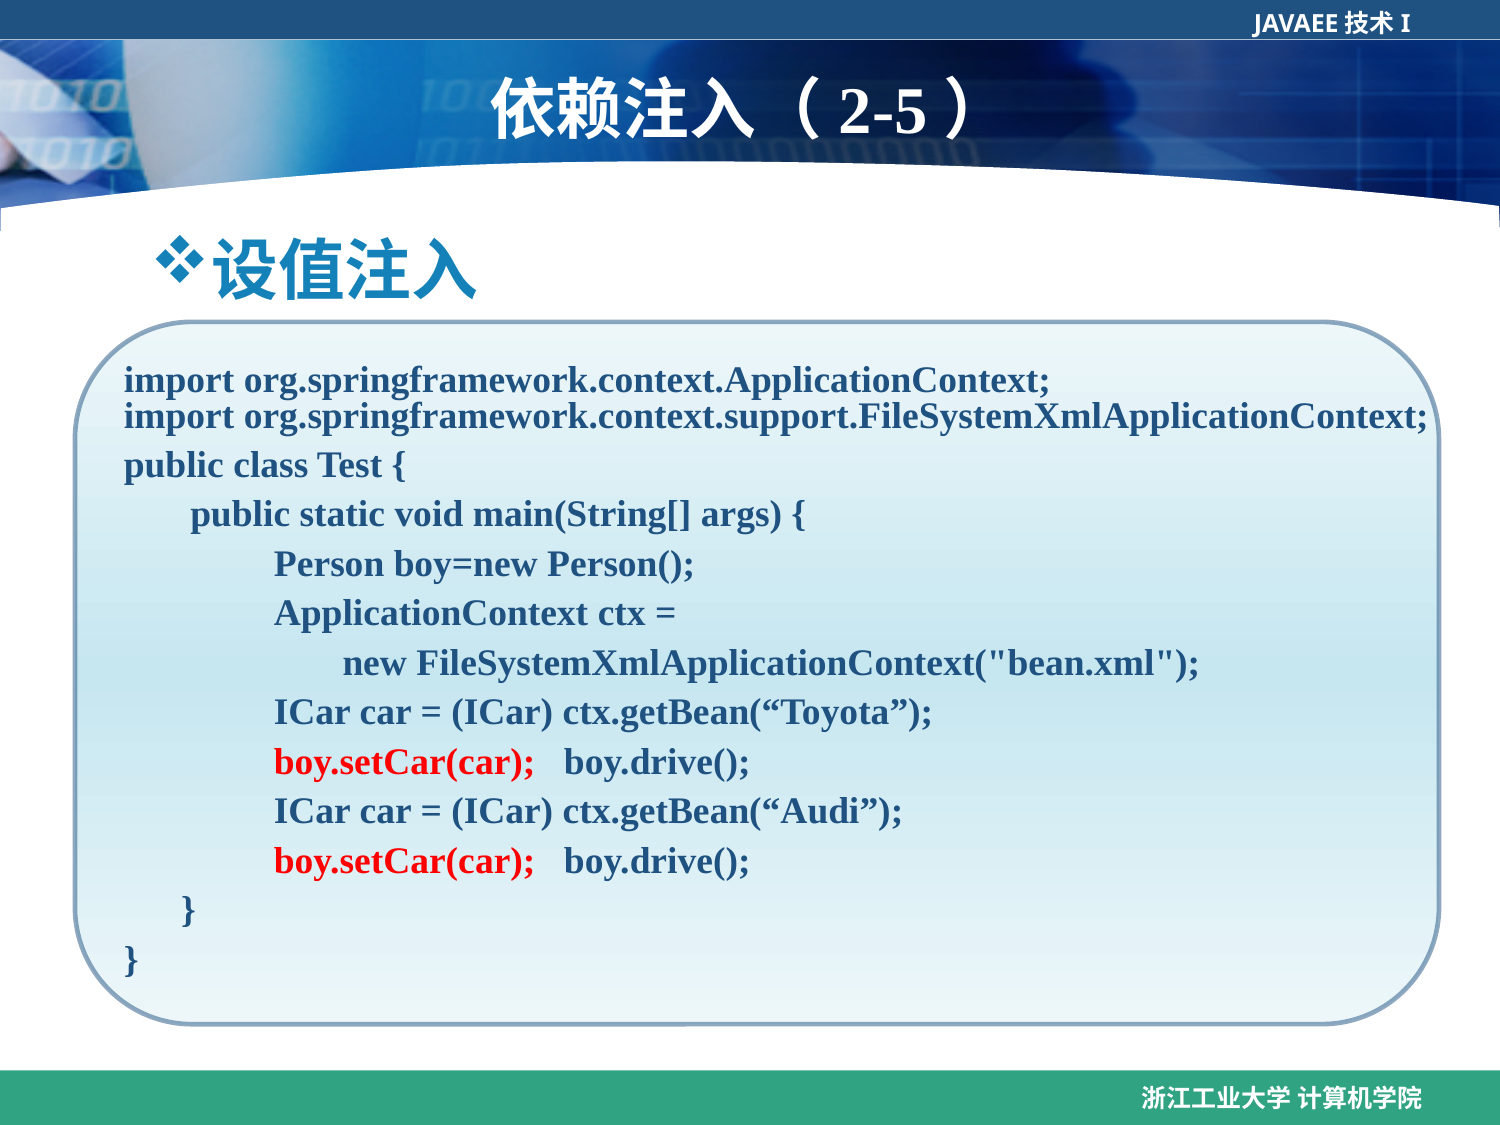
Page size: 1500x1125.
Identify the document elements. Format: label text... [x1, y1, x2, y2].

list 设值注入 举例 [135, 212, 1374, 336]
picture [0, 40, 1500, 208]
text_box import org.springframework.context.ApplicationContext; import org.springframework.context.support.FileSystemXmlApplicationContext; public class Test { public static void main(String[] args) { Person boy=new Person(); ApplicationContext ctx = new FileSystemXmlApplicationContext("bean.xml"); ICar car = (ICar) ctx.getBean(“Toyota”); boy.setCar(car); boy.drive(); ICar car = (ICar) ctx.getBean(“Audi”); boy.setCar(car); boy.drive(); } } [74, 321, 1439, 1025]
title 依赖注入（2-5） [74, 52, 1426, 163]
